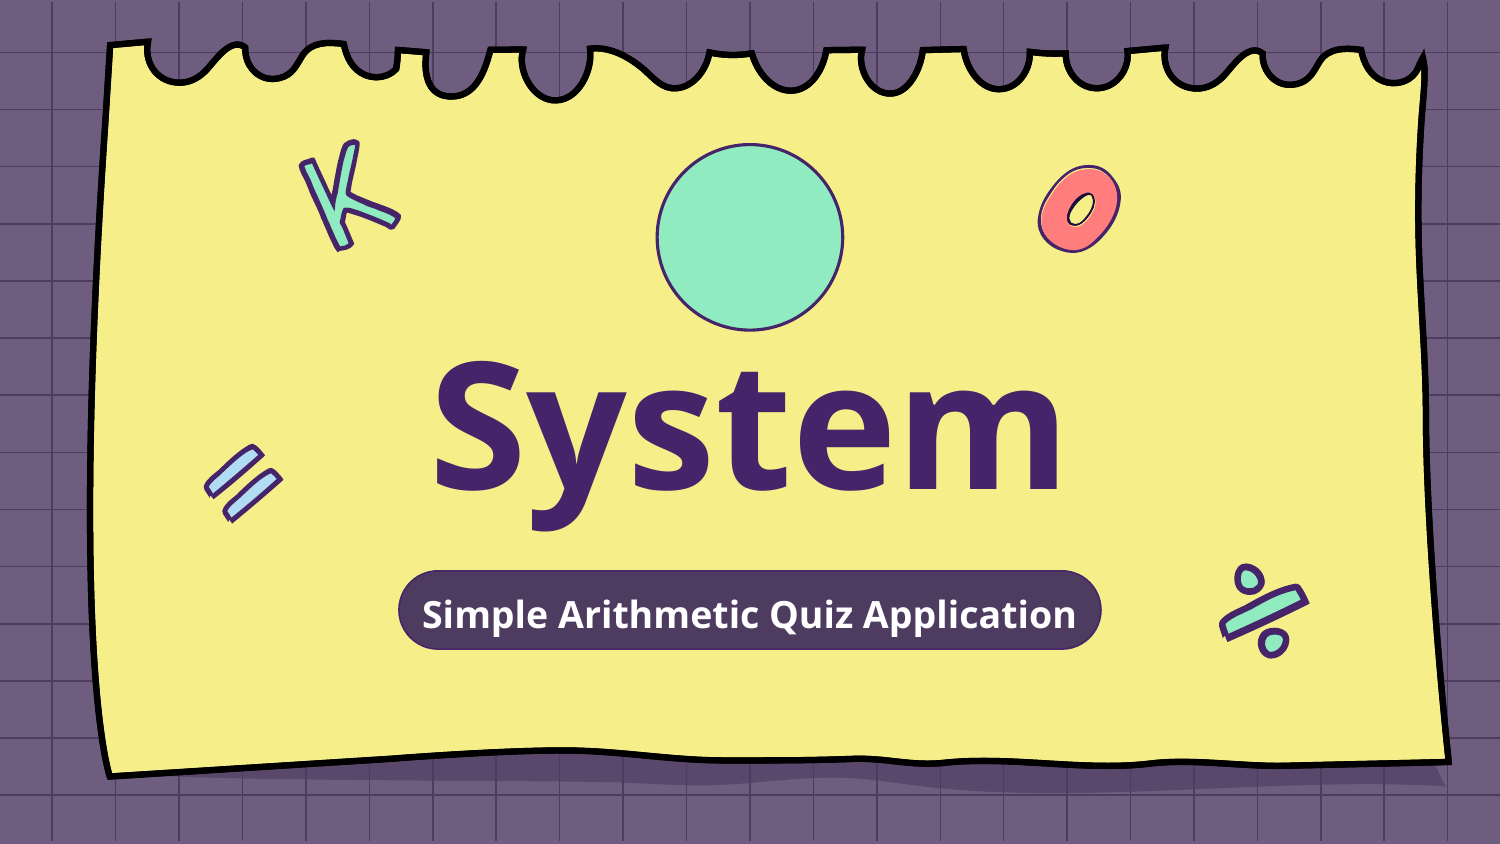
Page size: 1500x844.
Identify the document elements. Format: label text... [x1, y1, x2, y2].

text_box [398, 570, 1102, 640]
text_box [1023, 150, 1137, 269]
text_box [657, 144, 843, 312]
text_box Simple Arithmetic Quiz Application [412, 590, 1087, 654]
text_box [1214, 559, 1309, 661]
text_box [197, 440, 287, 526]
title System [401, 312, 1099, 538]
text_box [298, 138, 402, 253]
